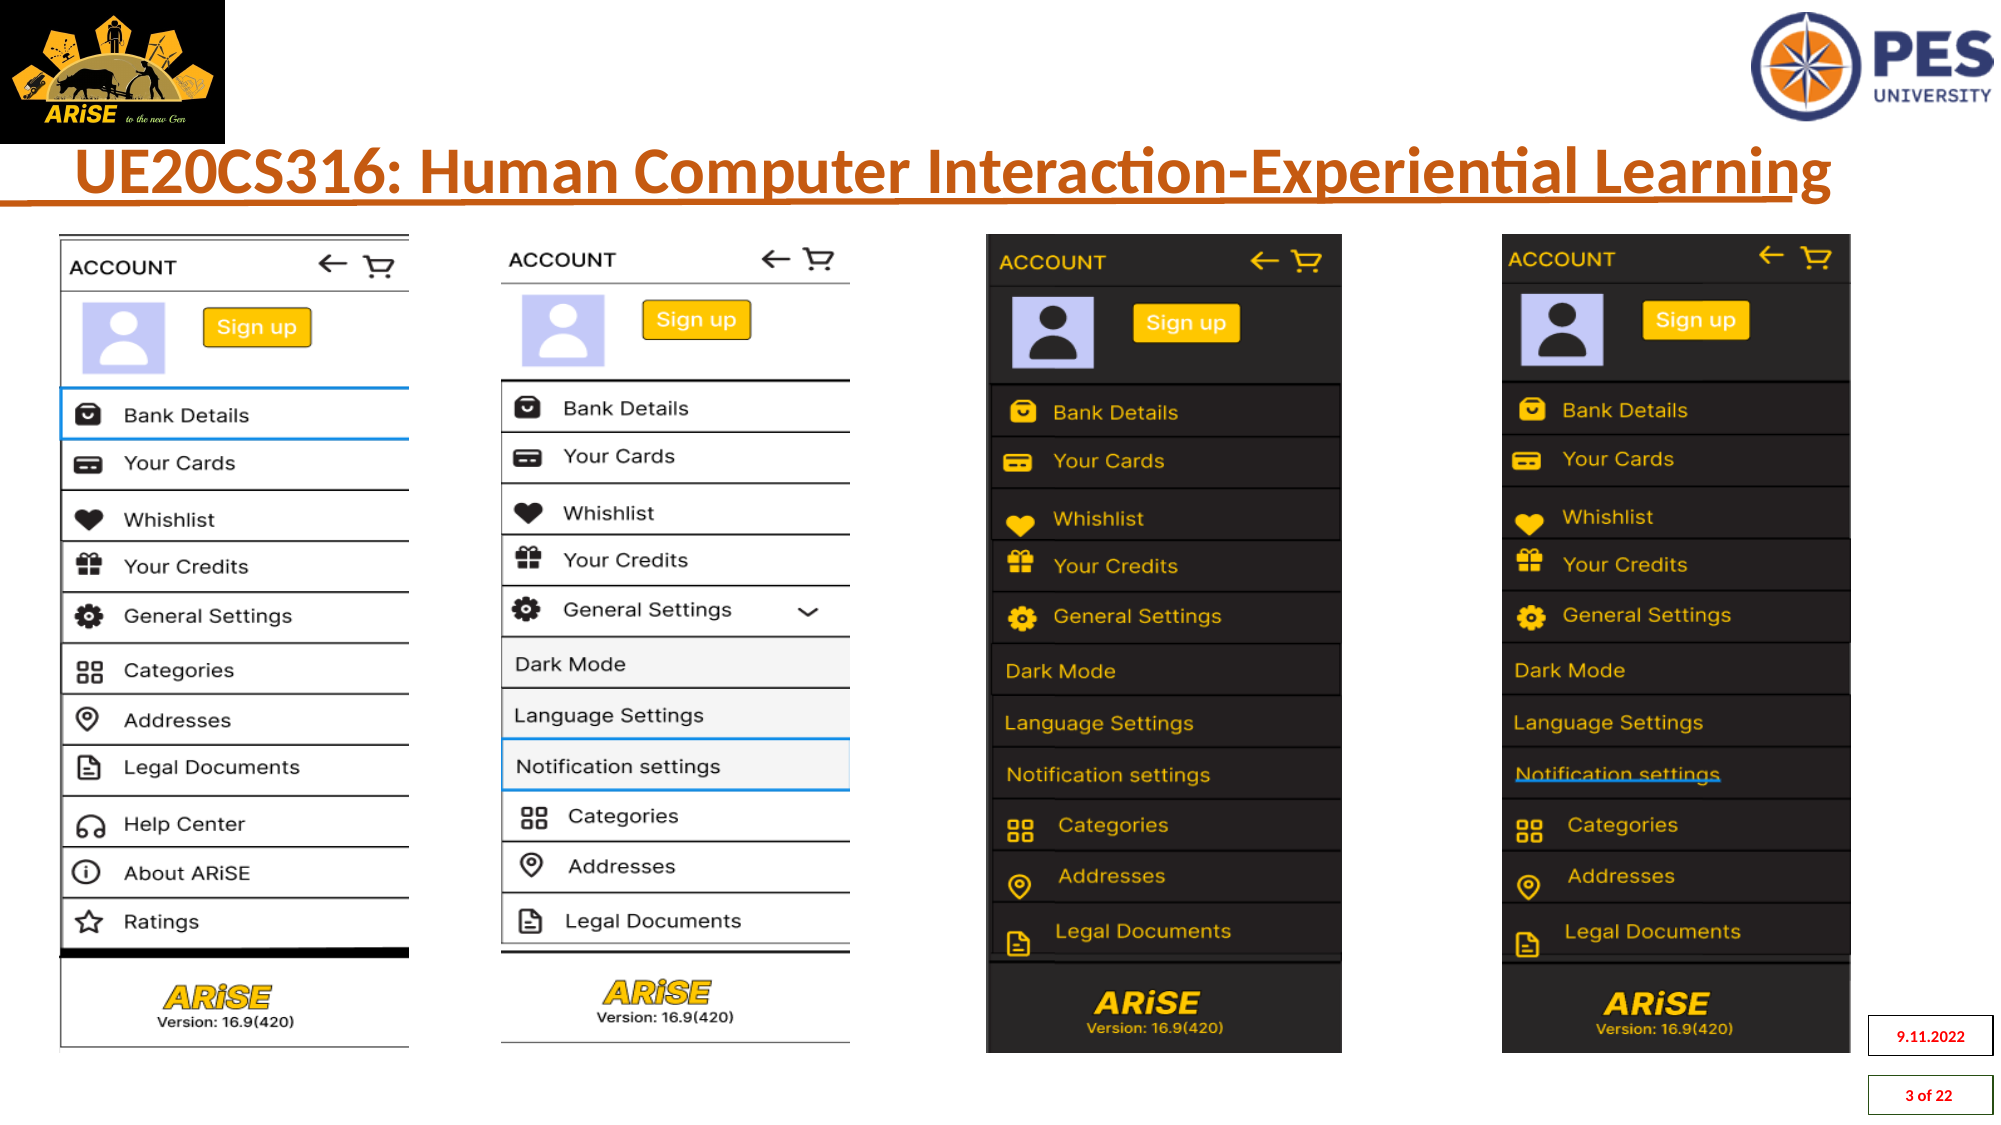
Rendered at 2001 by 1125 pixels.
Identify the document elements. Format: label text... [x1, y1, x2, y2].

picture [501, 234, 850, 1054]
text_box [0, 198, 1793, 204]
picture [1751, 12, 1994, 119]
picture [0, 0, 226, 144]
text_box UE20CS316: Human Computer Interaction-Experiential Learning [59, 119, 2000, 211]
picture [985, 234, 1342, 1054]
picture [59, 234, 409, 1054]
picture [1502, 234, 1851, 1054]
